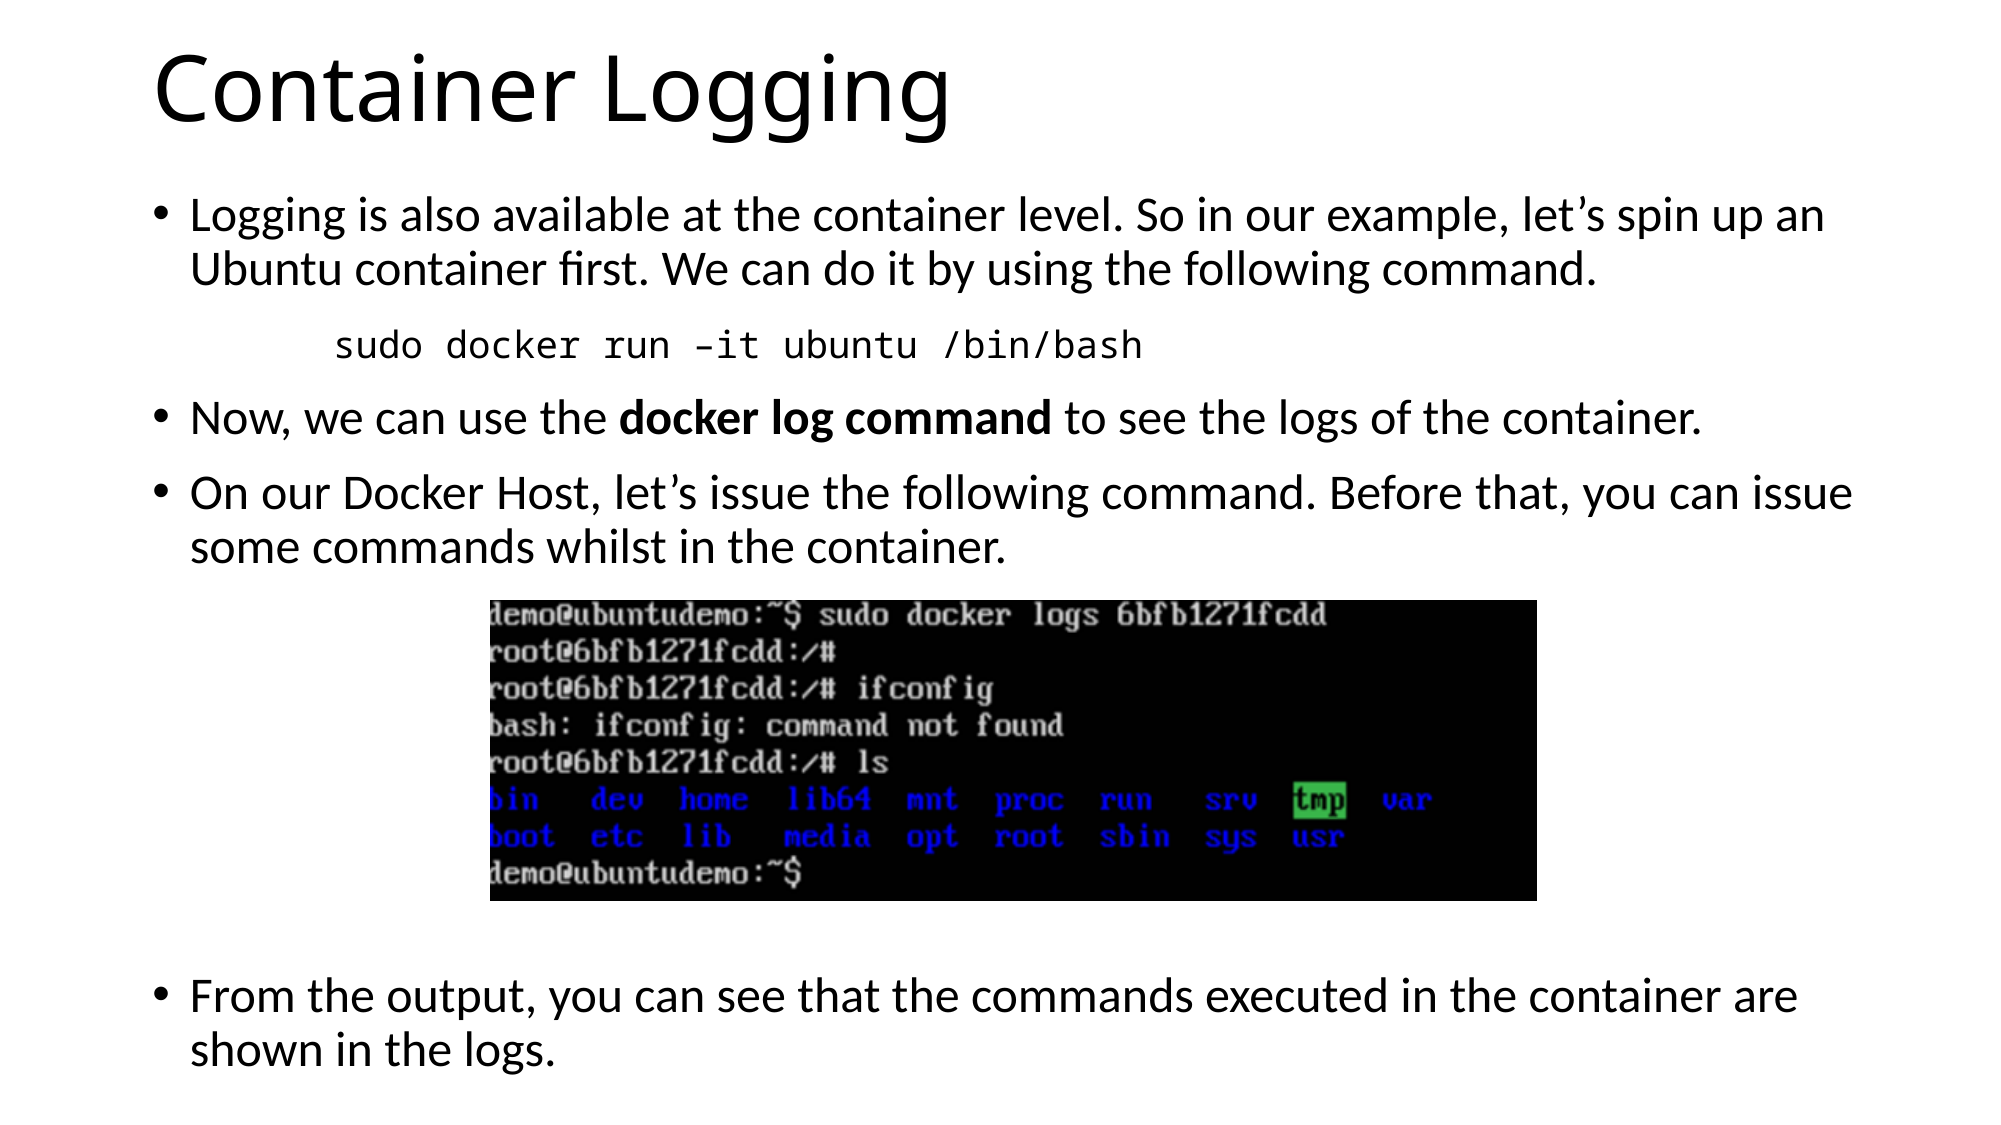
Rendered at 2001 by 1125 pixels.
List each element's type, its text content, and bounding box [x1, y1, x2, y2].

picture [490, 600, 1537, 901]
list Logging is also available at the container level. So in our example, let’s spin up an Ubuntu container first. We can do it by using the following command. Now, we can use the docker log command to see the logs of the container. On our Docker Host, let’s issue the following command. Before that, you can issue some commands whilst in the container. From the output, you can see that the commands executed in the container are shown in the logs. [137, 180, 1890, 1094]
title Container Logging [137, 3, 1863, 180]
text_box sudo docker run –it ubuntu /bin/bash [302, 313, 1304, 374]
